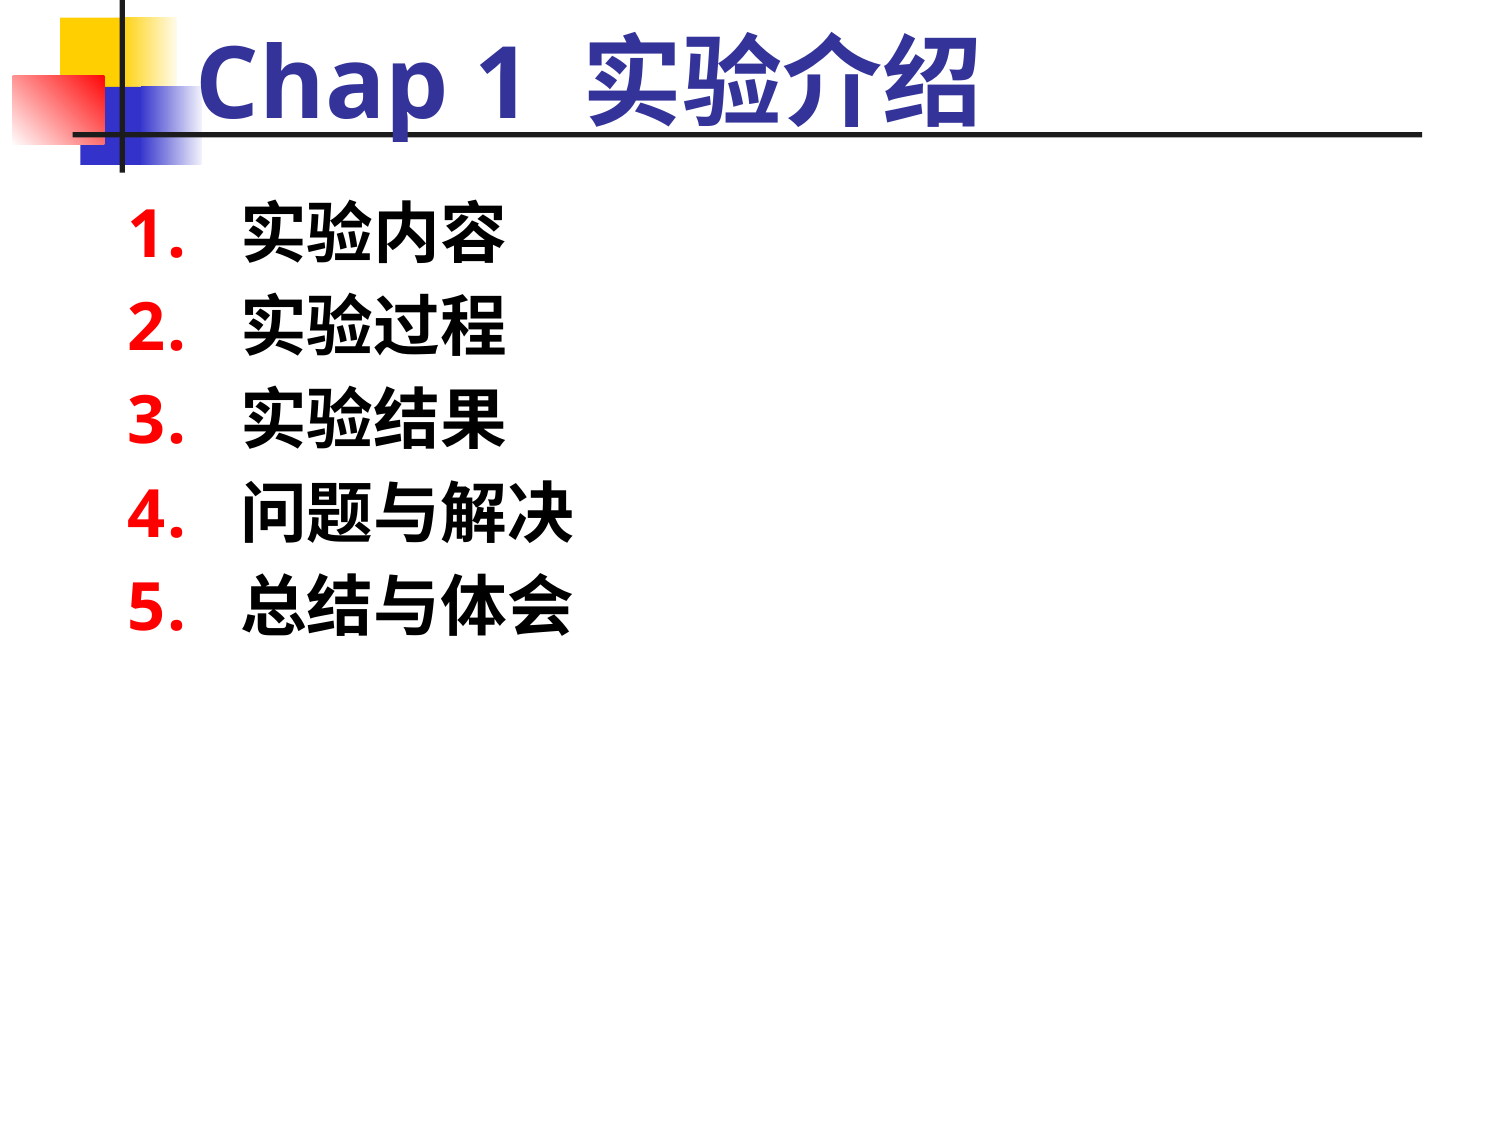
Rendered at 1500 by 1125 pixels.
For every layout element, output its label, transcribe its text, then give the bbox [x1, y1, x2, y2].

title Chap 1 实验介绍 [195, 0, 1471, 174]
list 实验内容 实验过程 实验结果 问题与解决 总结与体会 [112, 182, 1460, 837]
